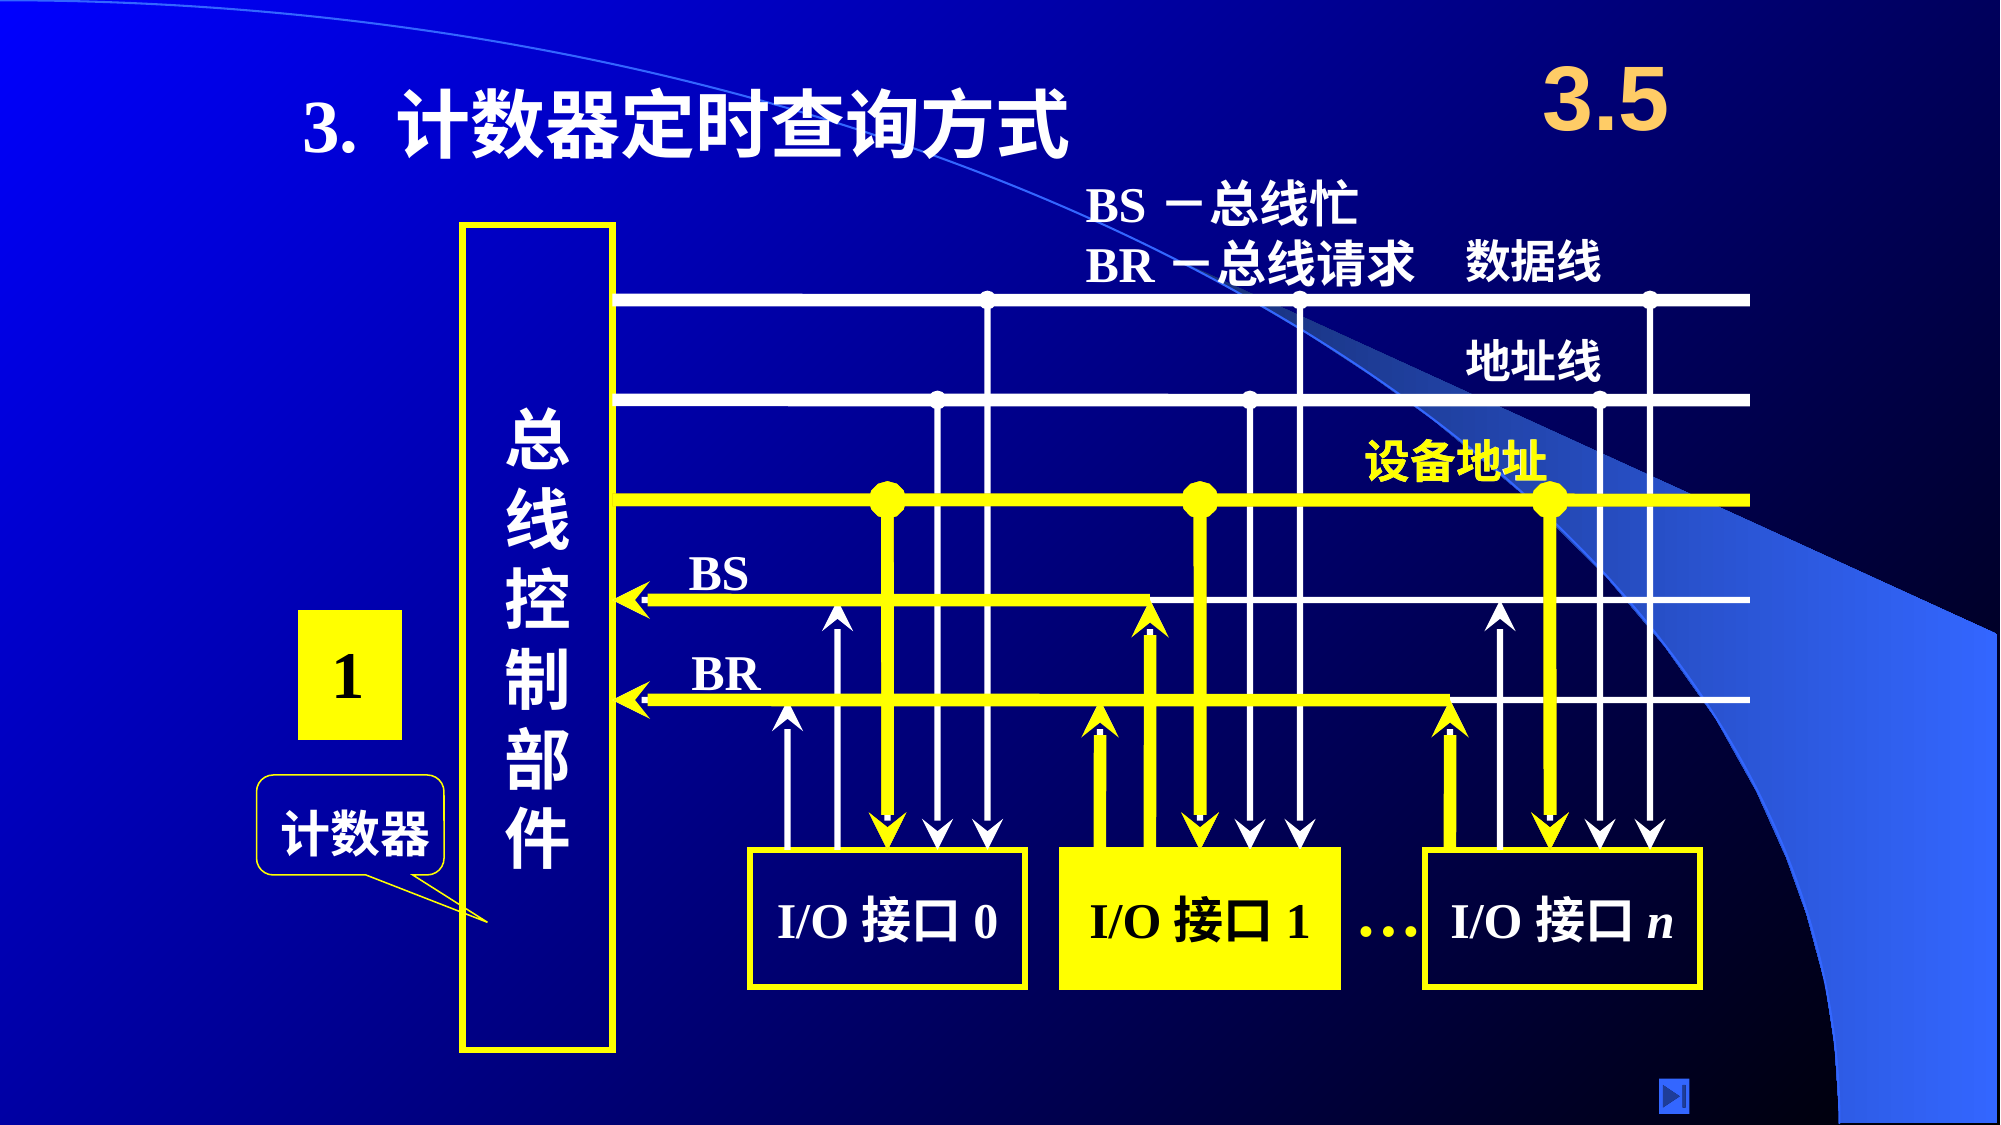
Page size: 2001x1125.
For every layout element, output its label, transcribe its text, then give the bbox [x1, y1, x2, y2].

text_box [256, 612, 445, 875]
text_box [1659, 1078, 1690, 1114]
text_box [612, 499, 1750, 851]
text_box 3. 计数器定时查询方式 [287, 69, 1189, 175]
text_box 3.5 [1512, 24, 1700, 104]
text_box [299, 611, 413, 737]
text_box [462, 104, 1750, 1050]
